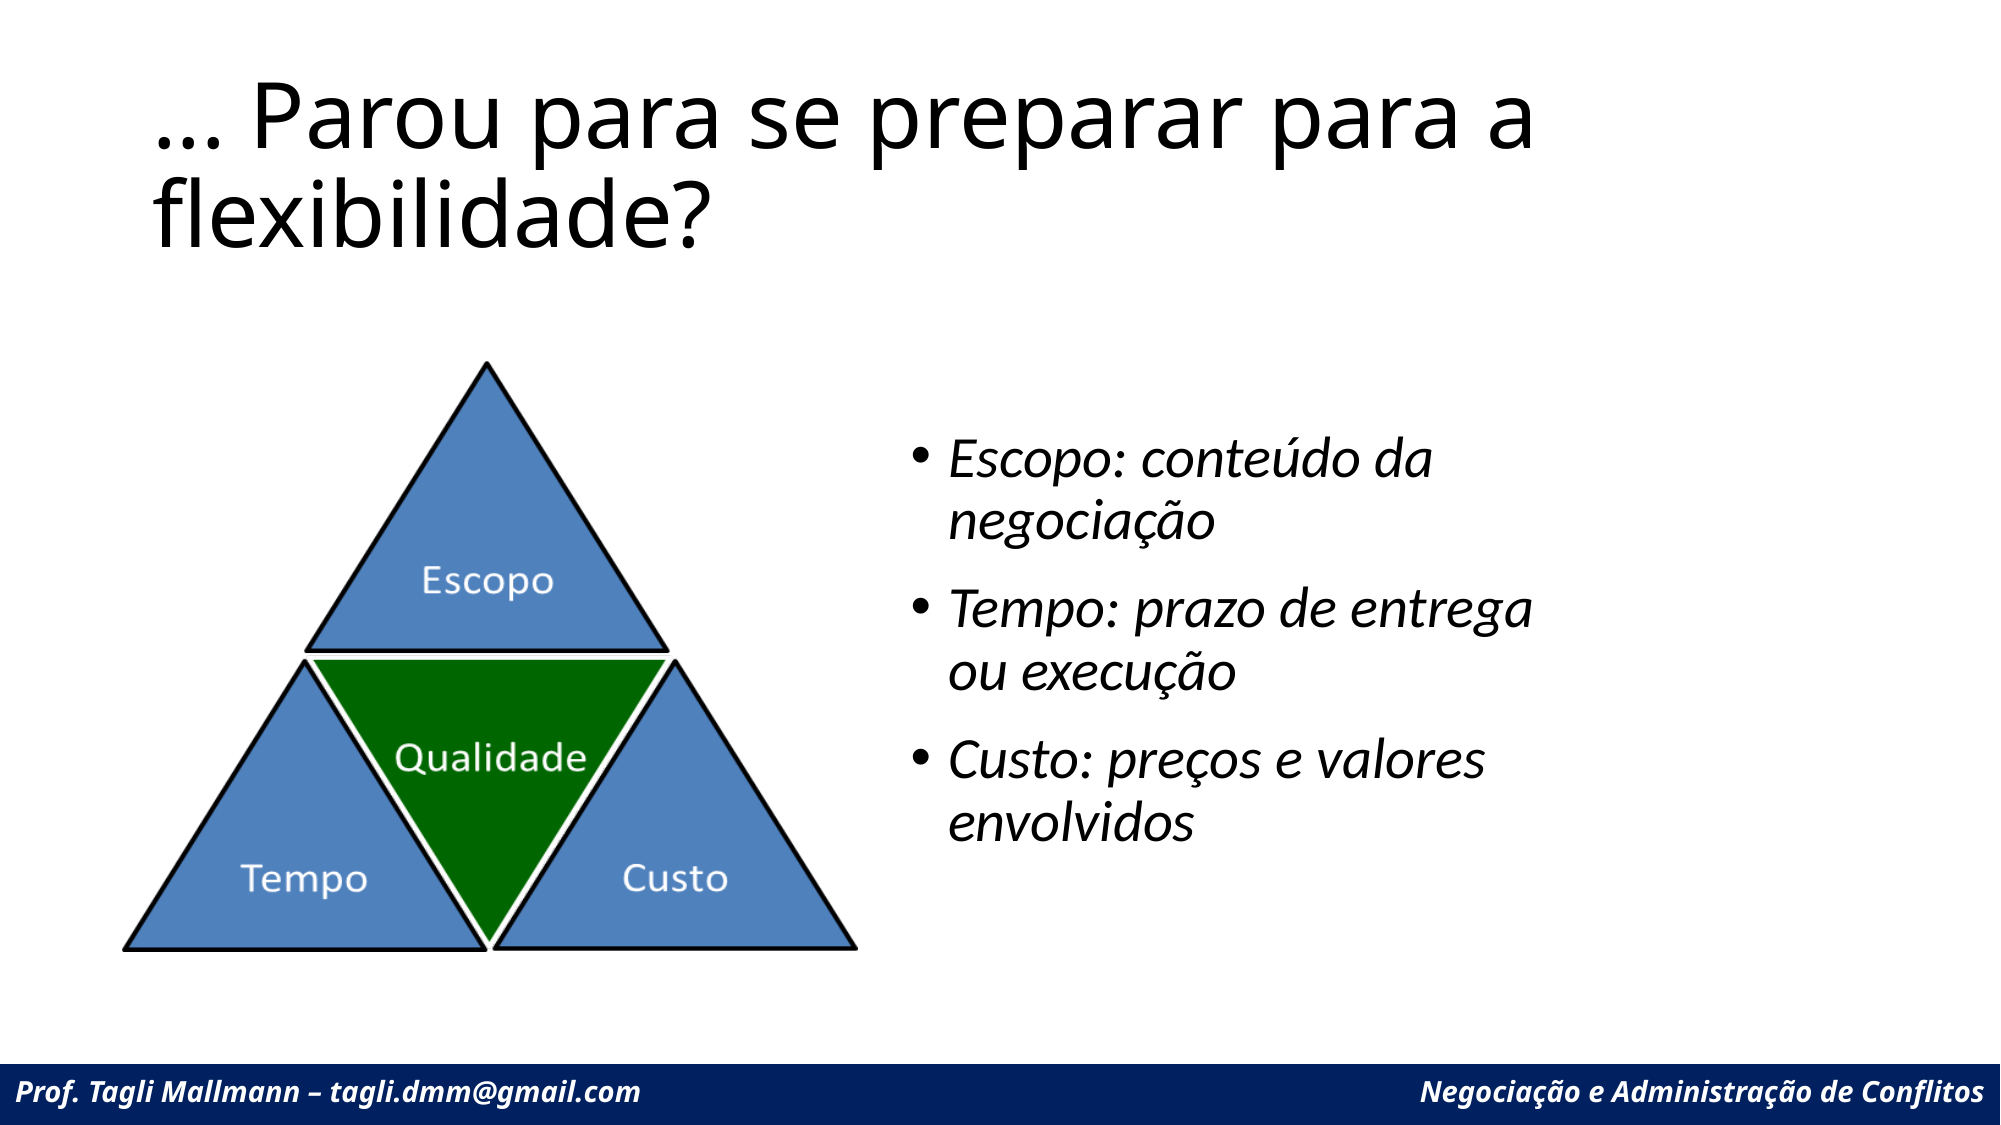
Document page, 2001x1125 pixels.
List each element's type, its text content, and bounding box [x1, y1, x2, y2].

title ... Parou para se preparar para a flexibilidade? [137, 59, 1863, 278]
list Escopo: conteúdo da negociação Tempo: prazo de entrega ou execução Custo: preços e valores envolvidos [895, 345, 1558, 936]
picture [122, 361, 858, 952]
